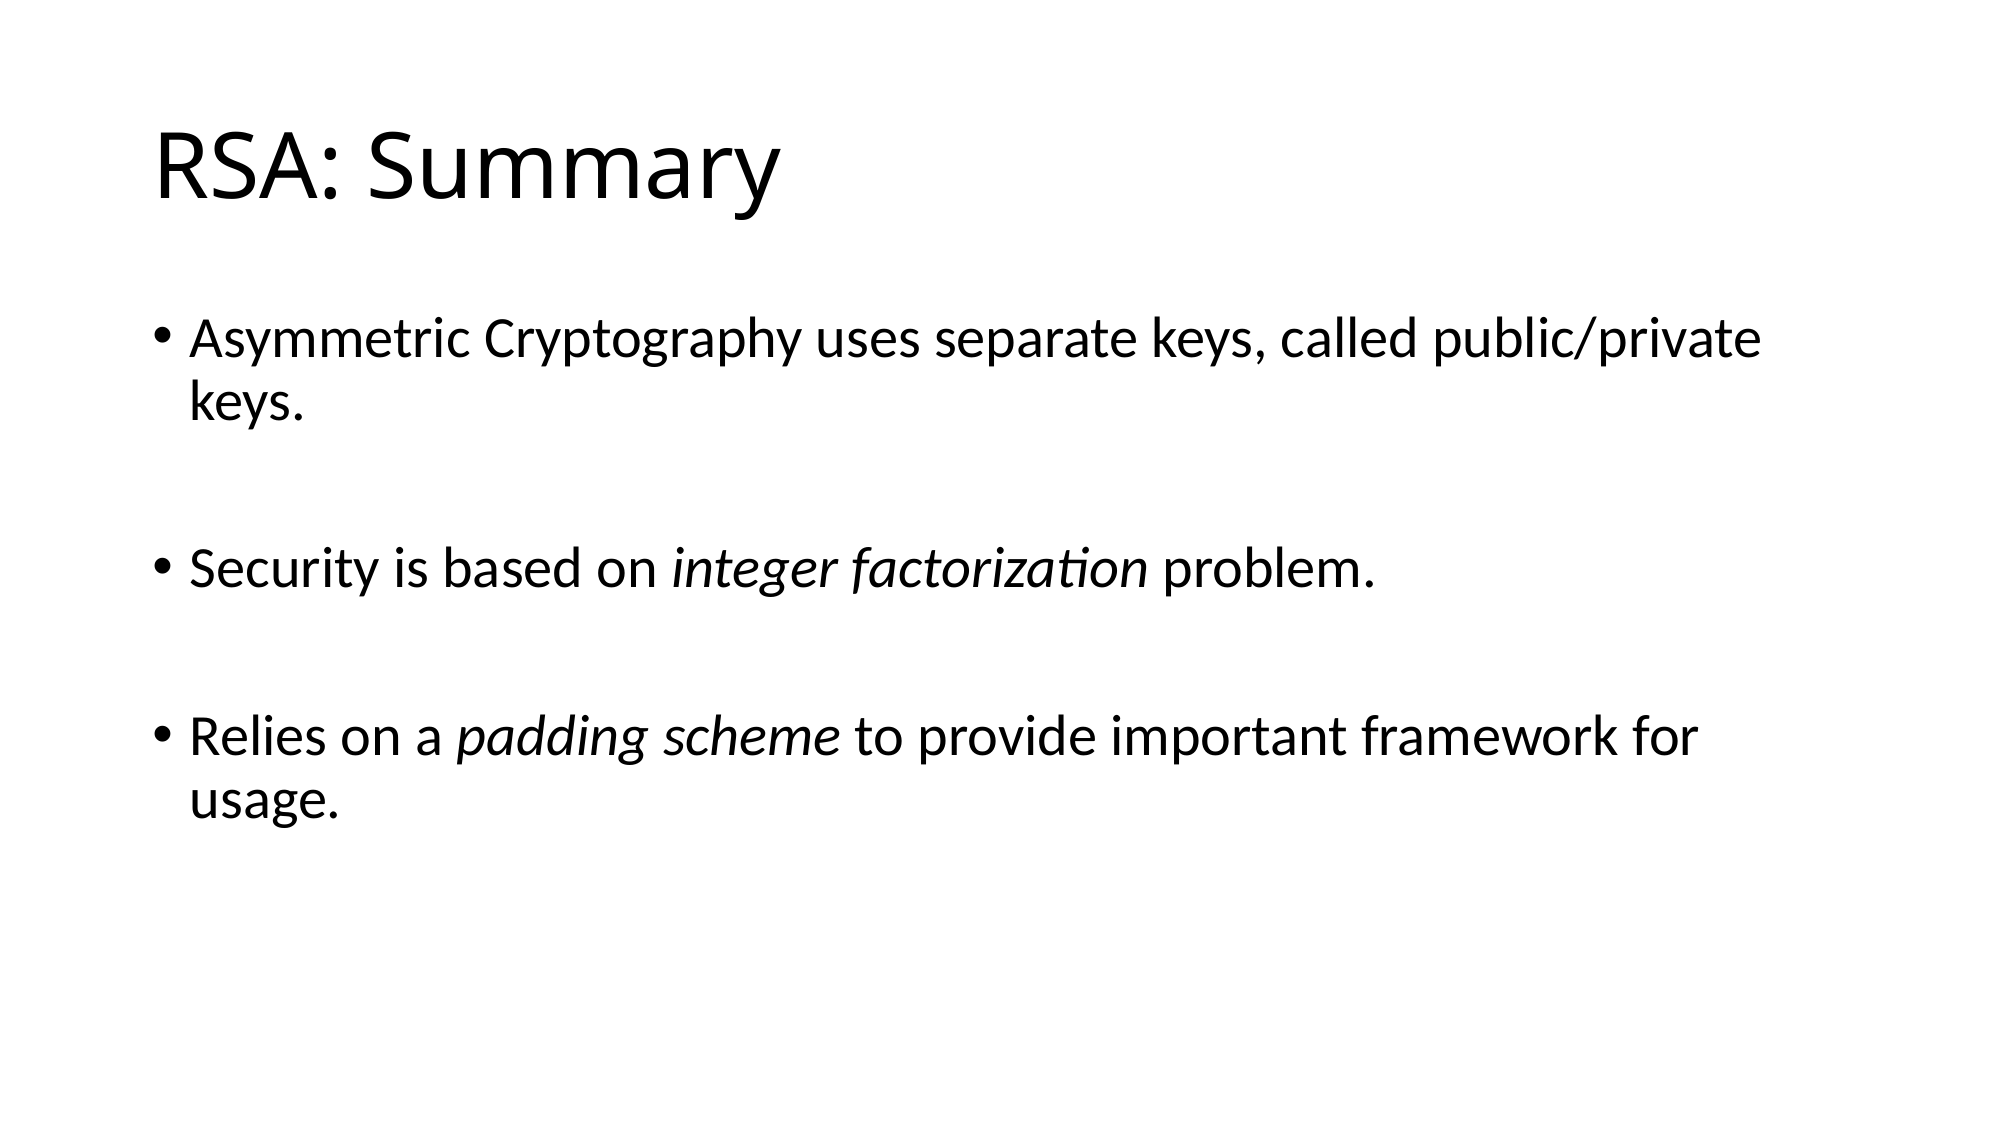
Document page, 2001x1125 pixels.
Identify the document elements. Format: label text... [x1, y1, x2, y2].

list Asymmetric Cryptography uses separate keys, called public/private keys. Security is based on integer factorization problem. Relies on a padding scheme to provide important framework for usage. [137, 299, 1863, 1014]
title RSA: Summary [137, 59, 1863, 278]
